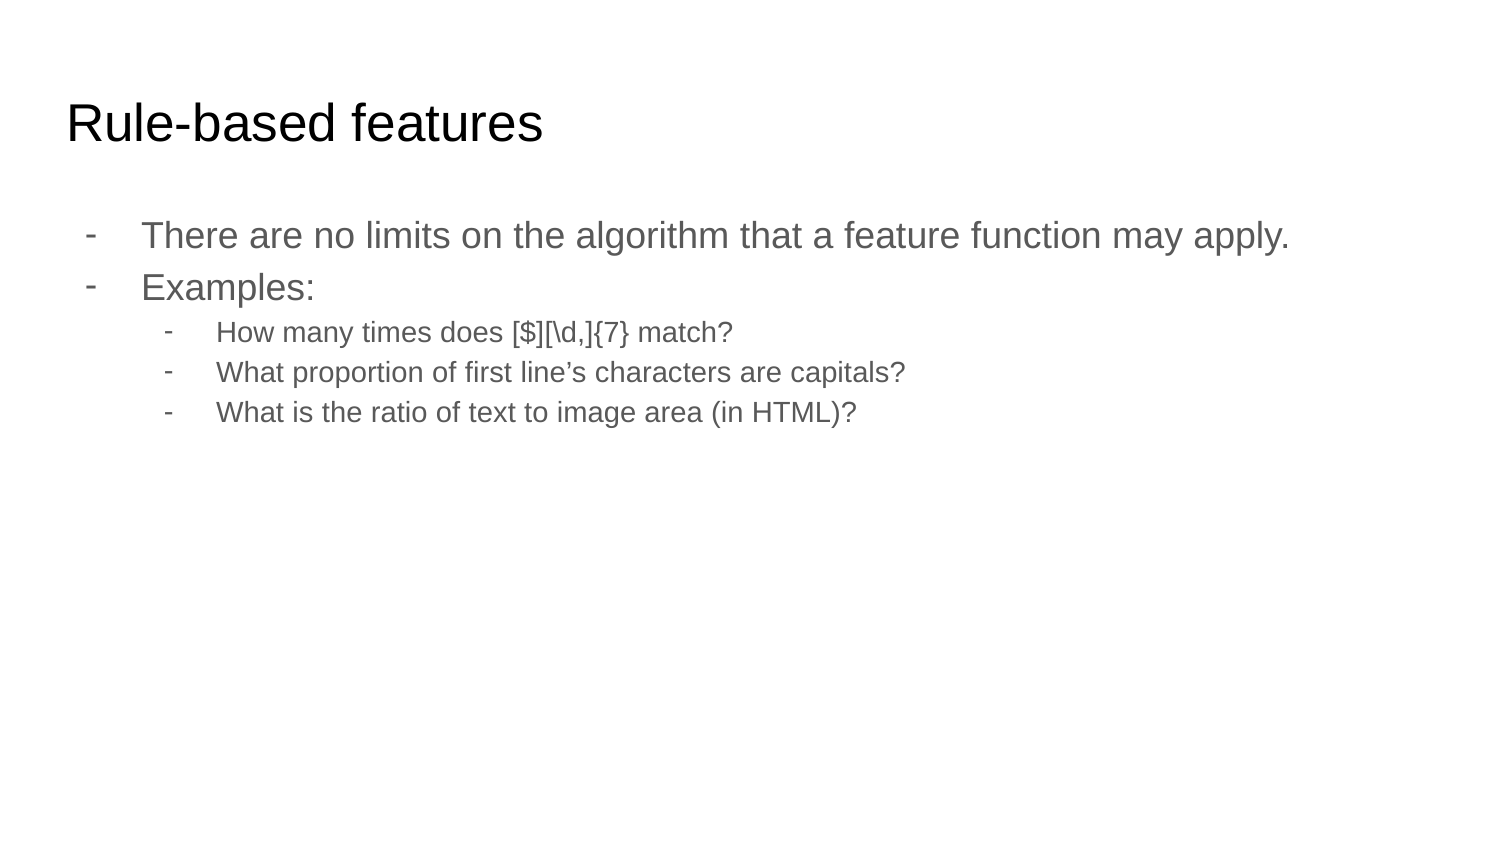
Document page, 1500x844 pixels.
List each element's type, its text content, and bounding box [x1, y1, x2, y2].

list There are no limits on the algorithm that a feature function may apply. Examples: How many times does [$][\d,]{7} match? What proportion of first line’s characters are capitals? What is the ratio of text to image area (in HTML)? [51, 189, 1449, 750]
title Rule-based features [51, 72, 1449, 167]
